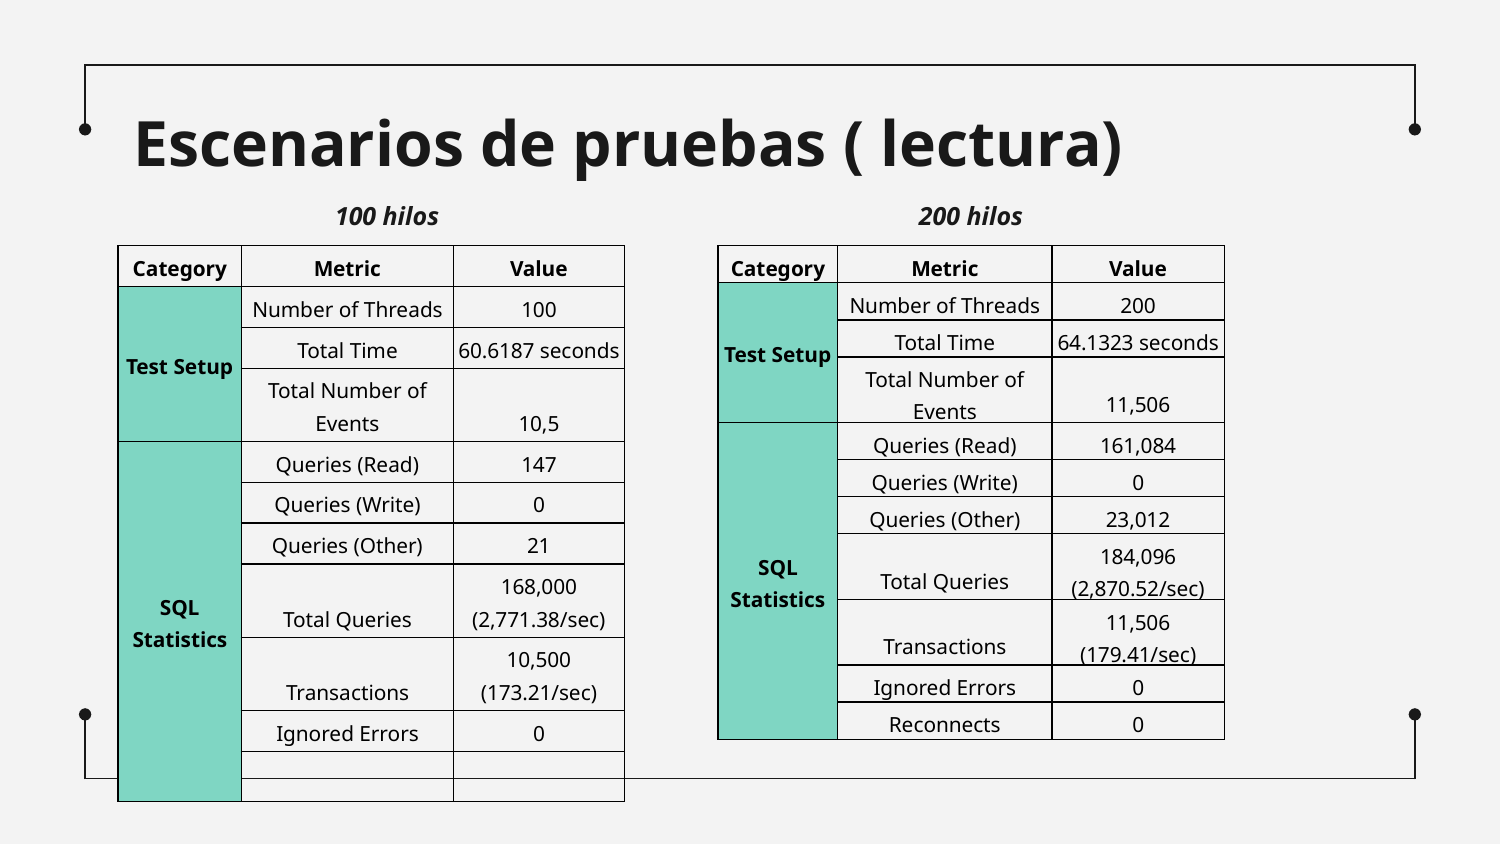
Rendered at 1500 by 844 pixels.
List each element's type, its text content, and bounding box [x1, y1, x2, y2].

table_cell 11,506 (179.41/sec) [1053, 600, 1224, 664]
table_cell 21 [454, 524, 624, 563]
table_cell 0 [454, 483, 624, 522]
table_cell 11,506 [1053, 358, 1224, 422]
table_cell 10,500 (173.21/sec) [454, 638, 624, 710]
table_cell Transactions [838, 600, 1051, 664]
text_box 200 hilos [876, 185, 1066, 246]
table_cell SQL Statistics [119, 442, 241, 801]
table_cell Ignored Errors [242, 711, 453, 751]
table_cell 168,000 (2,771.38/sec) [454, 565, 624, 637]
table_cell 64.1323 seconds [1053, 321, 1224, 356]
table_cell 10,5 [454, 369, 624, 441]
table_cell [454, 752, 624, 801]
table_cell Queries (Other) [838, 497, 1051, 533]
title Escenarios de pruebas ( lectura) [118, 88, 1383, 280]
table_cell Queries (Write) [242, 483, 453, 522]
table_cell Total Time [838, 321, 1051, 356]
table_header Value [454, 246, 624, 286]
table_cell 184,096 (2,870.52/sec) [1053, 534, 1224, 599]
table_cell Ignored Errors [838, 666, 1051, 701]
table_cell Total Number of Events [838, 358, 1051, 422]
table_header Value [1053, 246, 1224, 282]
table_header Metric [838, 246, 1051, 282]
table_cell Test Setup [119, 287, 241, 441]
table_cell Queries (Write) [838, 460, 1051, 496]
table_cell Queries (Read) [242, 442, 453, 482]
table_cell Queries (Read) [838, 423, 1051, 459]
table_cell Total Queries [838, 534, 1051, 599]
table_cell SQL Statistics [719, 423, 837, 739]
table_cell 60.6187 seconds [454, 328, 624, 368]
table_cell 100 [454, 287, 624, 327]
table_cell Transactions [242, 638, 453, 710]
table_cell [242, 752, 453, 801]
table_cell Number of Threads [838, 283, 1051, 319]
table_cell 0 [454, 711, 624, 751]
table_cell 147 [454, 442, 624, 482]
table_header Category [119, 246, 241, 286]
table_cell 23,012 [1053, 497, 1224, 533]
table_cell 200 [1053, 283, 1224, 319]
table_cell Reconnects [838, 703, 1051, 739]
table_cell Total Queries [242, 565, 453, 637]
table_cell Test Setup [719, 283, 837, 422]
table_cell Queries (Other) [242, 524, 453, 563]
table_cell Number of Threads [242, 287, 453, 327]
table_cell 0 [1053, 460, 1224, 496]
text_box 100 hilos [292, 185, 482, 246]
table_cell Total Number of Events [242, 369, 453, 441]
table_header Metric [242, 246, 453, 286]
table_header Category [719, 246, 837, 282]
table_cell 161,084 [1053, 423, 1224, 459]
table_cell 0 [1053, 703, 1224, 739]
table_cell Total Time [242, 328, 453, 368]
table_cell 0 [1053, 666, 1224, 701]
